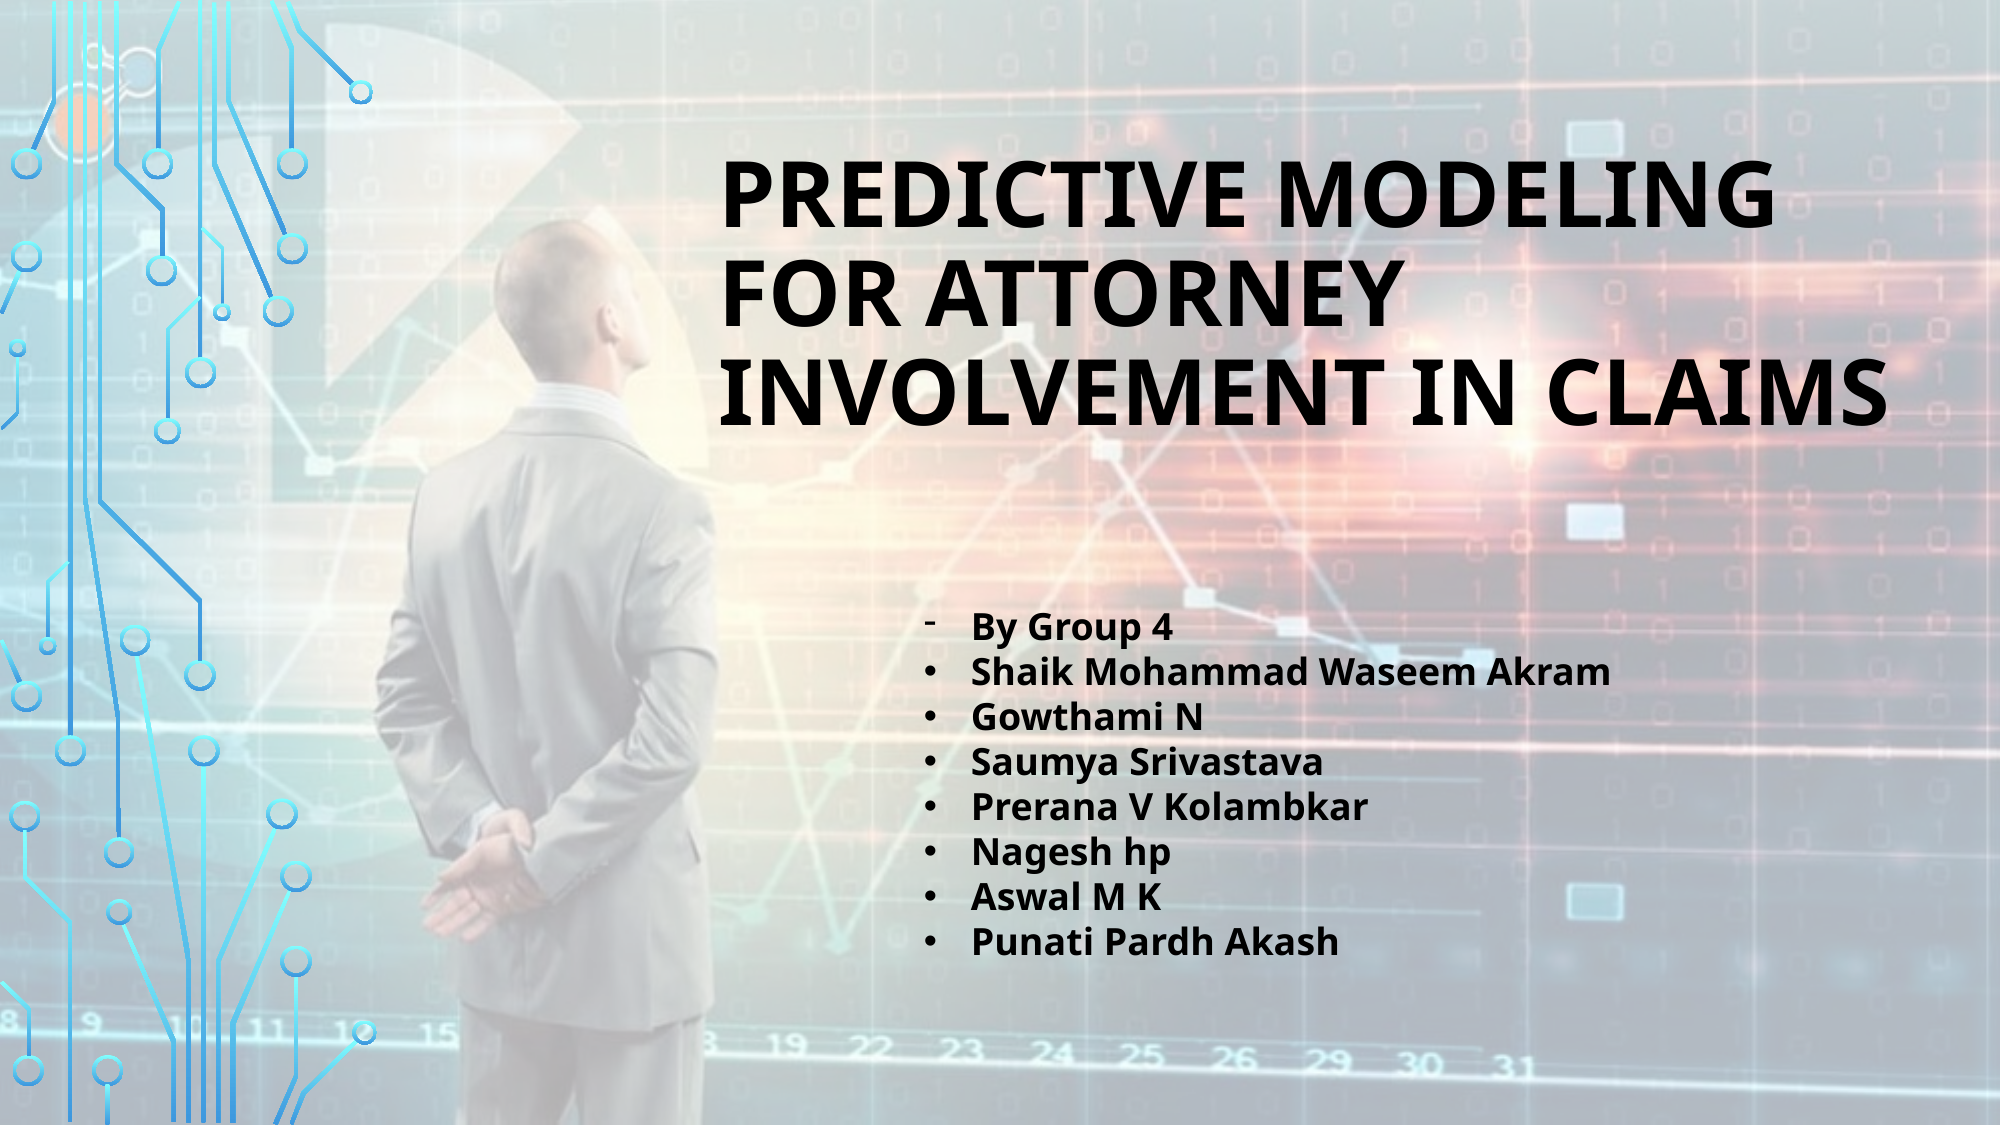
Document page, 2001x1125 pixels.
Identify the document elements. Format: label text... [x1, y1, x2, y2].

text_box By Group 4 Shaik Mohammad Waseem Akram Gowthami N Saumya Srivastava Prerana V Kolambkar Nagesh hp Aswal M K Punati Pardh Akash [909, 595, 1918, 971]
title Predictive Modeling for Attorney Involvement in Claims [703, 47, 1979, 453]
